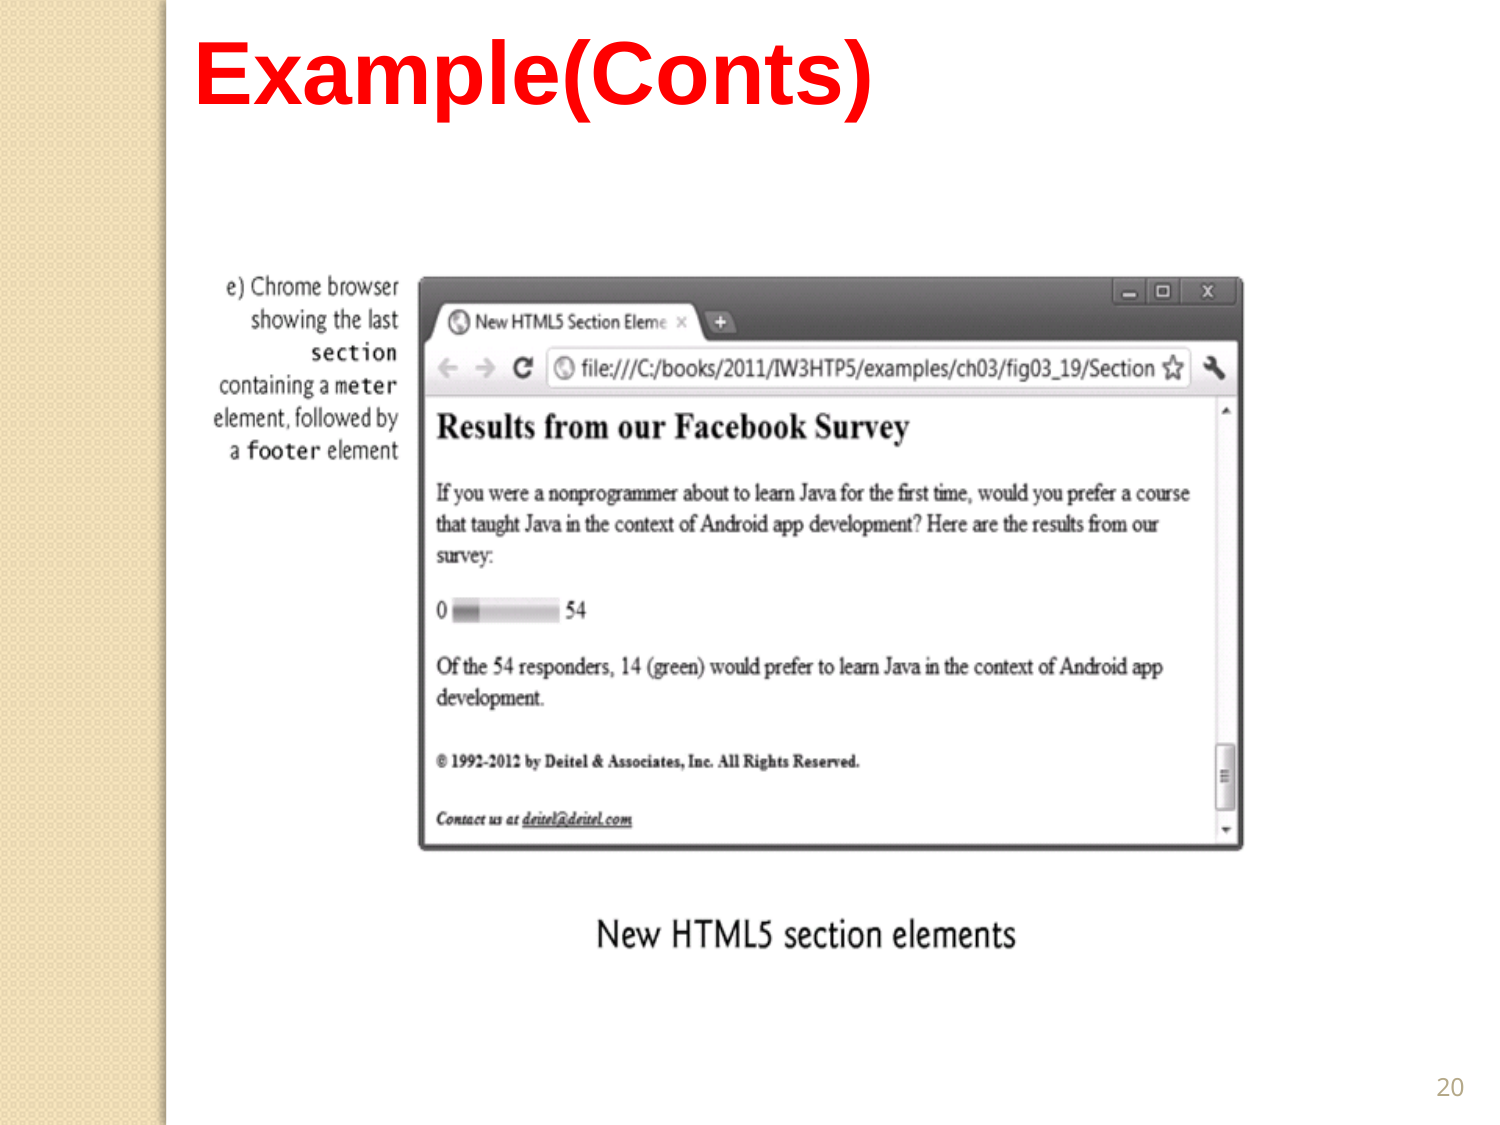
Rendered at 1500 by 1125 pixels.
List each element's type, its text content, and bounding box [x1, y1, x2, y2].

text_box Example(Conts) [178, 7, 1409, 138]
picture [194, 230, 1306, 1000]
slide_number 20 [1413, 1034, 1488, 1113]
